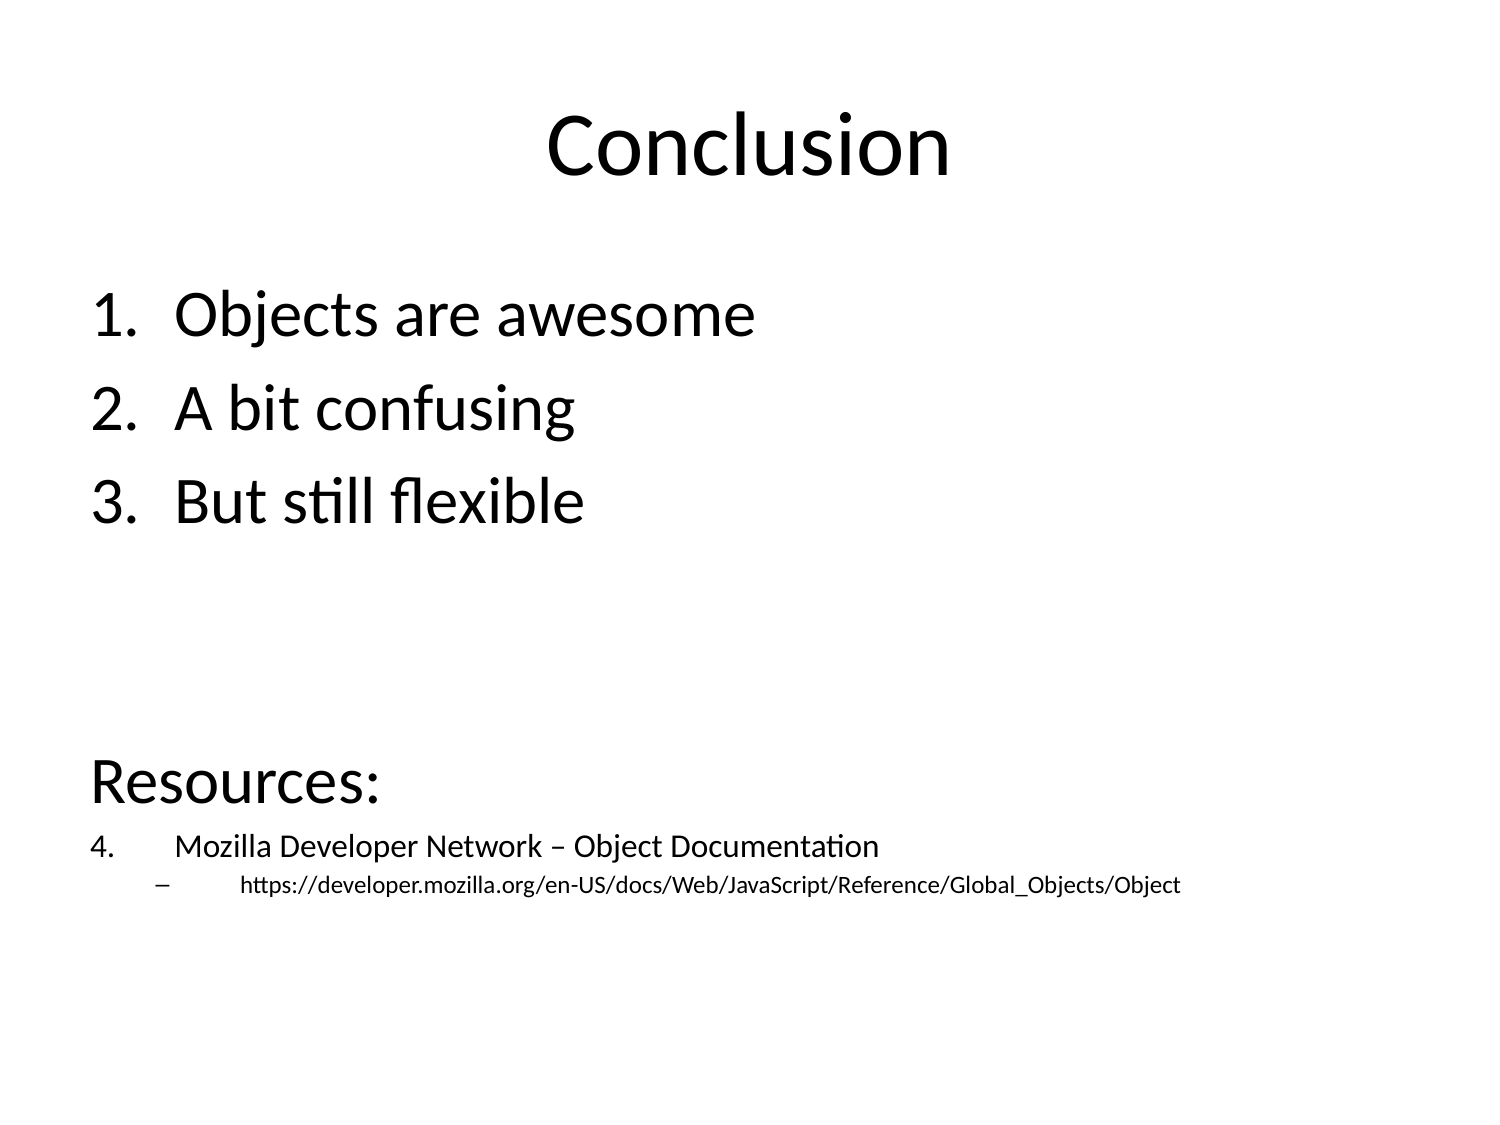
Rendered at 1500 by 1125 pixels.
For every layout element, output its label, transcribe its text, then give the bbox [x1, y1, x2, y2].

title Conclusion [75, 45, 1425, 233]
list Objects are awesome A bit confusing But still flexible Resources: Mozilla Developer Network – Object Documentation https://developer.mozilla.org/en-US/docs/Web/JavaScript/Reference/Global_Objects/Object [75, 262, 1425, 1005]
